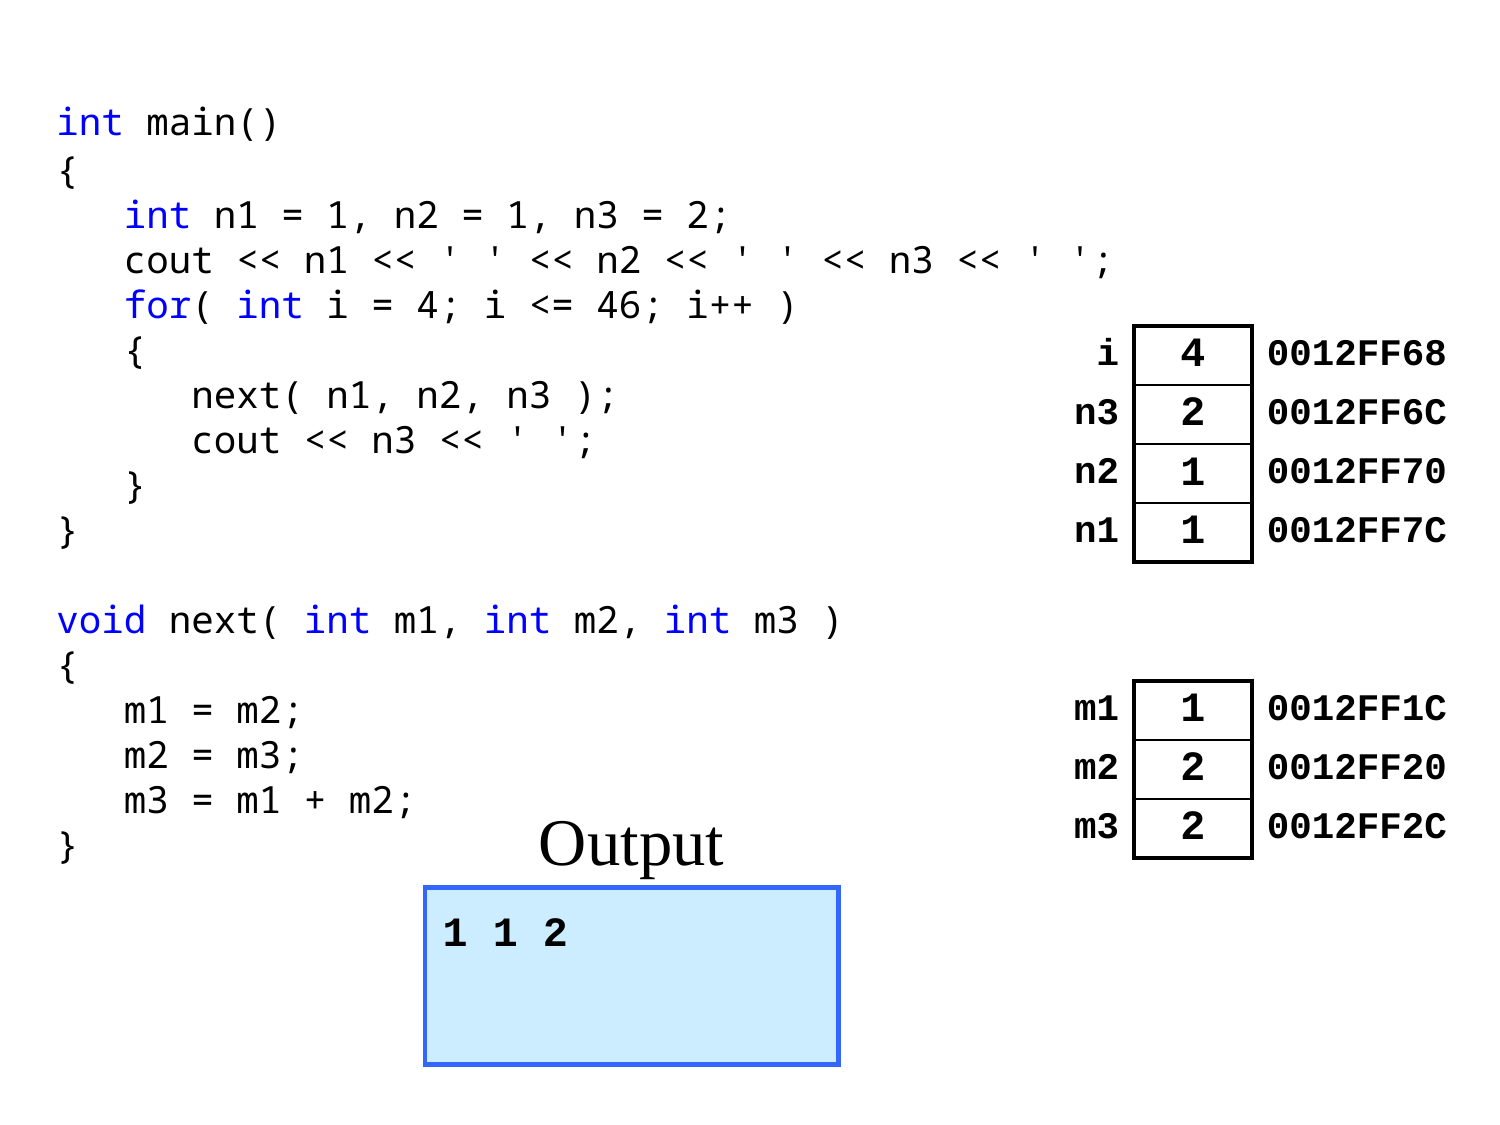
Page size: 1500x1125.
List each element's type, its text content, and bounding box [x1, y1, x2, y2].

table_header 0012FF1C [1254, 681, 1459, 740]
table_cell n2 [1045, 444, 1132, 503]
table_cell 0012FF20 [1254, 740, 1459, 799]
table_cell m2 [1045, 740, 1132, 799]
table_cell n3 [1045, 385, 1132, 444]
text_box Output [513, 798, 750, 888]
table_header m1 [1045, 681, 1132, 740]
table_cell n1 [1045, 503, 1132, 562]
table_cell m3 [1045, 799, 1132, 858]
table_cell 0012FF2C [1254, 799, 1459, 858]
table_header i [1045, 326, 1132, 385]
text_box 1 1 2 [425, 887, 839, 1065]
table_cell 1 [1136, 504, 1250, 560]
table_cell 2 [1136, 741, 1250, 798]
table_cell 2 [1136, 386, 1250, 443]
table_cell 0012FF7C [1254, 503, 1459, 562]
table_header 0012FF68 [1254, 326, 1459, 385]
table_header 4 [1136, 328, 1250, 384]
table_header 1 [1136, 683, 1250, 739]
table_cell 2 [1136, 800, 1250, 856]
list int main() { int n1 = 1, n2 = 1, n3 = 2; cout << n1 << ' ' << n2 << ' ' << n3 << ' '; for( int i = 4; i <= 46; i++ ) { next( n1, n2, n3 ); cout << n3 << ' '; } } void next( int m1, int m2, int m3 ) { m1 = m2; m2 = m3; m3 = m1 + m2; } [40, 89, 1164, 888]
table_cell 0012FF6C [1254, 385, 1459, 444]
table_cell 1 [1136, 445, 1250, 502]
table_cell 0012FF70 [1254, 444, 1459, 503]
